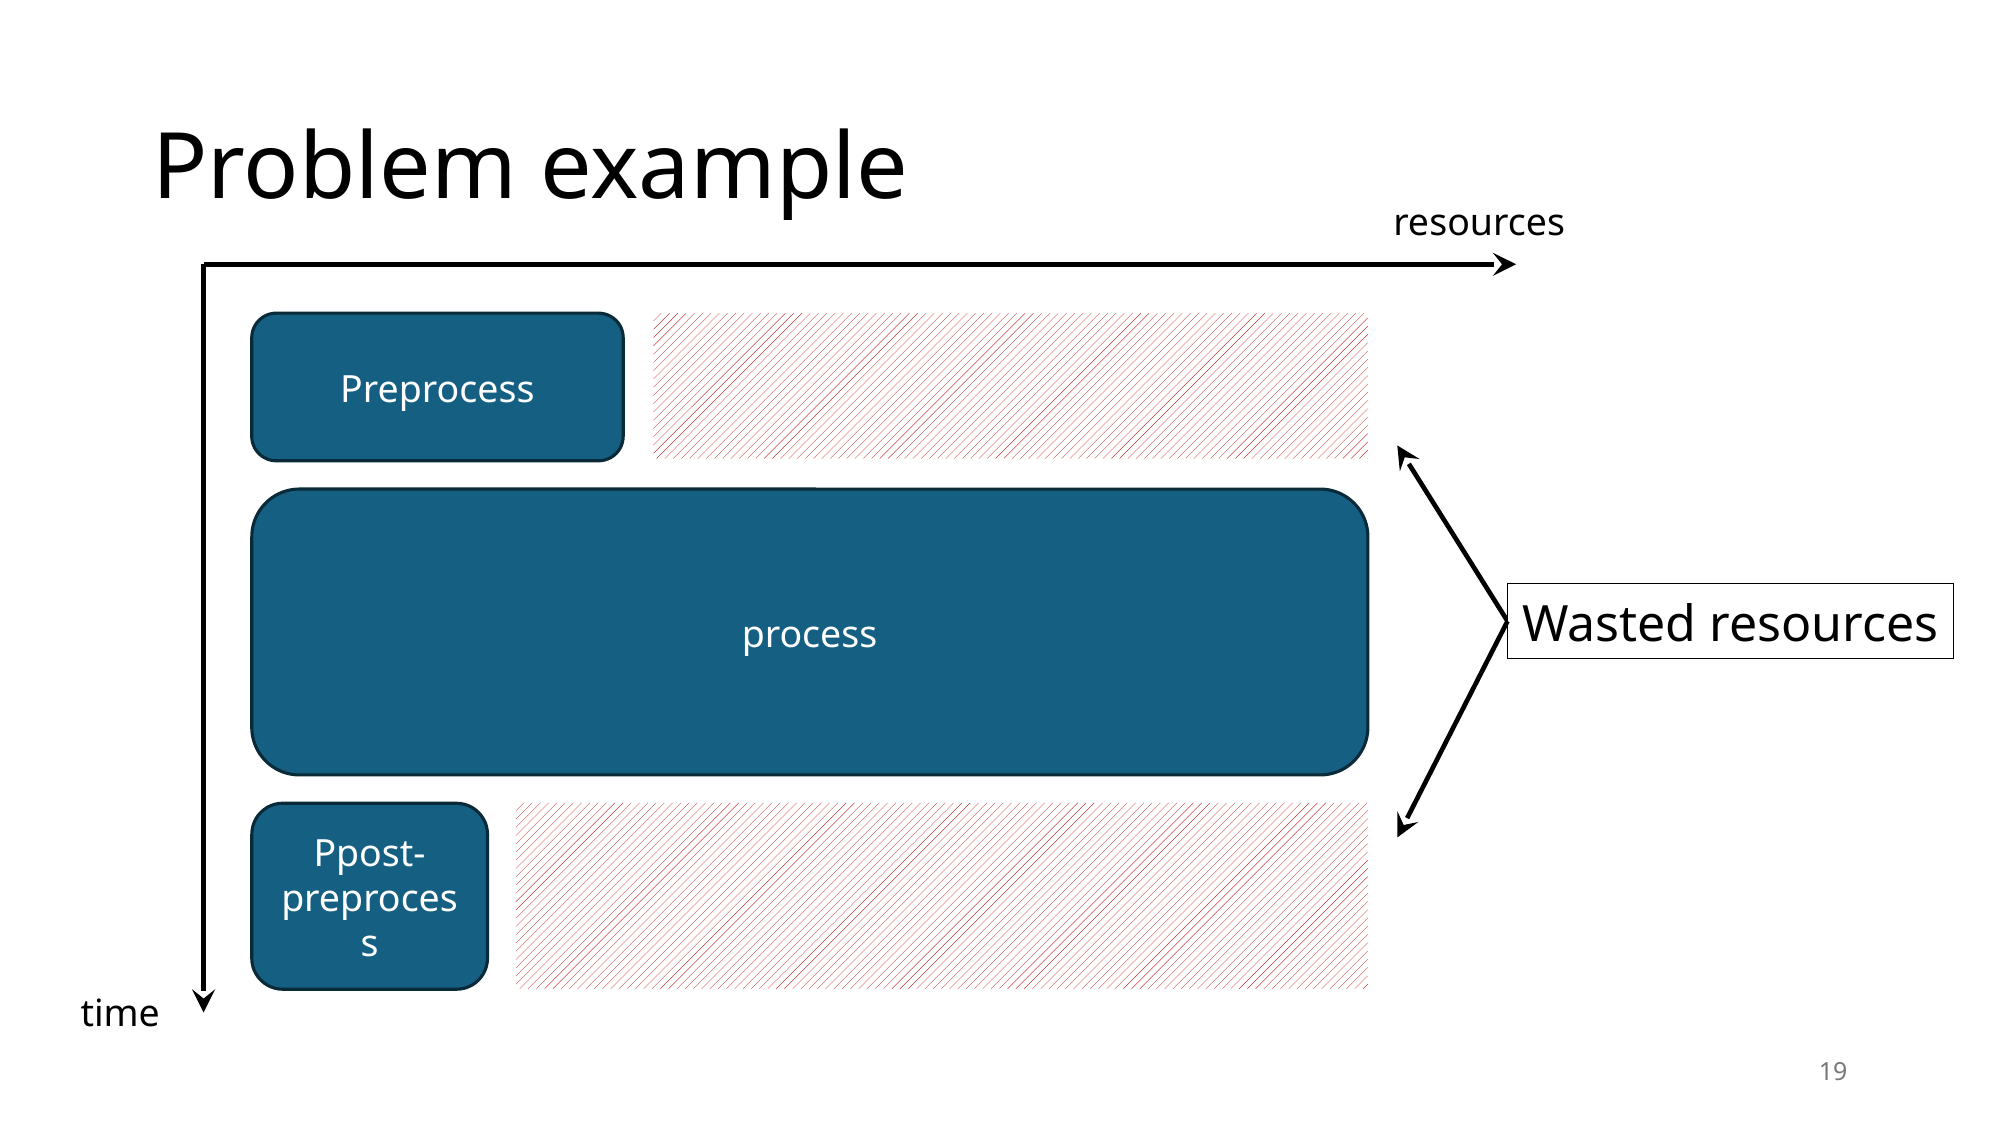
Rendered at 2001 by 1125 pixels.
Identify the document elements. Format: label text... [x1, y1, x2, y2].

text_box Ppost-preprocess [250, 801, 490, 991]
text_box [652, 312, 1369, 460]
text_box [1396, 444, 1943, 838]
text_box process [250, 487, 1370, 777]
text_box [514, 801, 1369, 990]
text_box Preprocess [250, 311, 625, 463]
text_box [203, 190, 1577, 265]
slide_number 19 [1412, 1042, 1863, 1103]
title Problem example [137, 59, 1863, 278]
text_box time [65, 982, 175, 1042]
